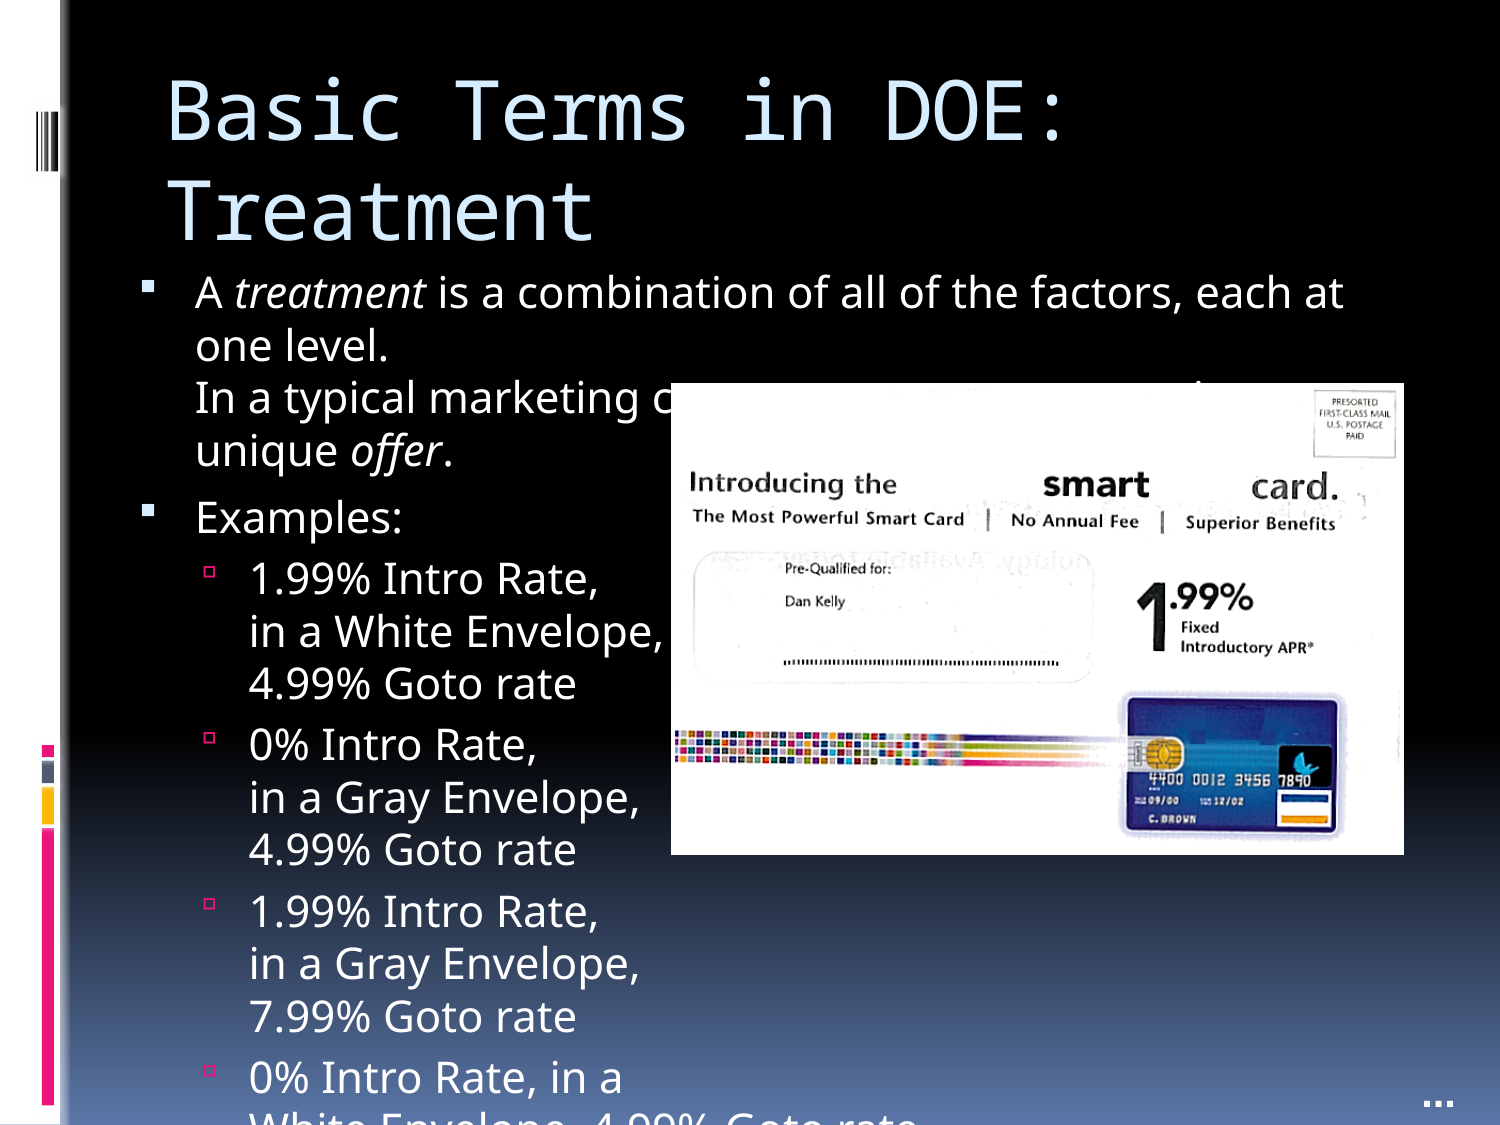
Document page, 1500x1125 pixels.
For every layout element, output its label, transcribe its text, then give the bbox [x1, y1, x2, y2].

title Basic Terms in DOE: Treatment [150, 50, 1425, 200]
picture [674, 387, 1401, 852]
list A treatment is a combination of all of the factors, each at one level. In a typical marketing context, a treatment constitutes a unique offer. Examples: 1.99% Intro Rate, in a White Envelope, 4.99% Goto rate 0% Intro Rate, in a Gray Envelope, 4.99% Goto rate 1.99% Intro Rate, in a Gray Envelope, 7.99% Goto rate 0% Intro Rate, in a White Envelope, 4.99% Goto rate [112, 257, 1438, 1125]
text_box ... [1406, 1058, 1471, 1124]
